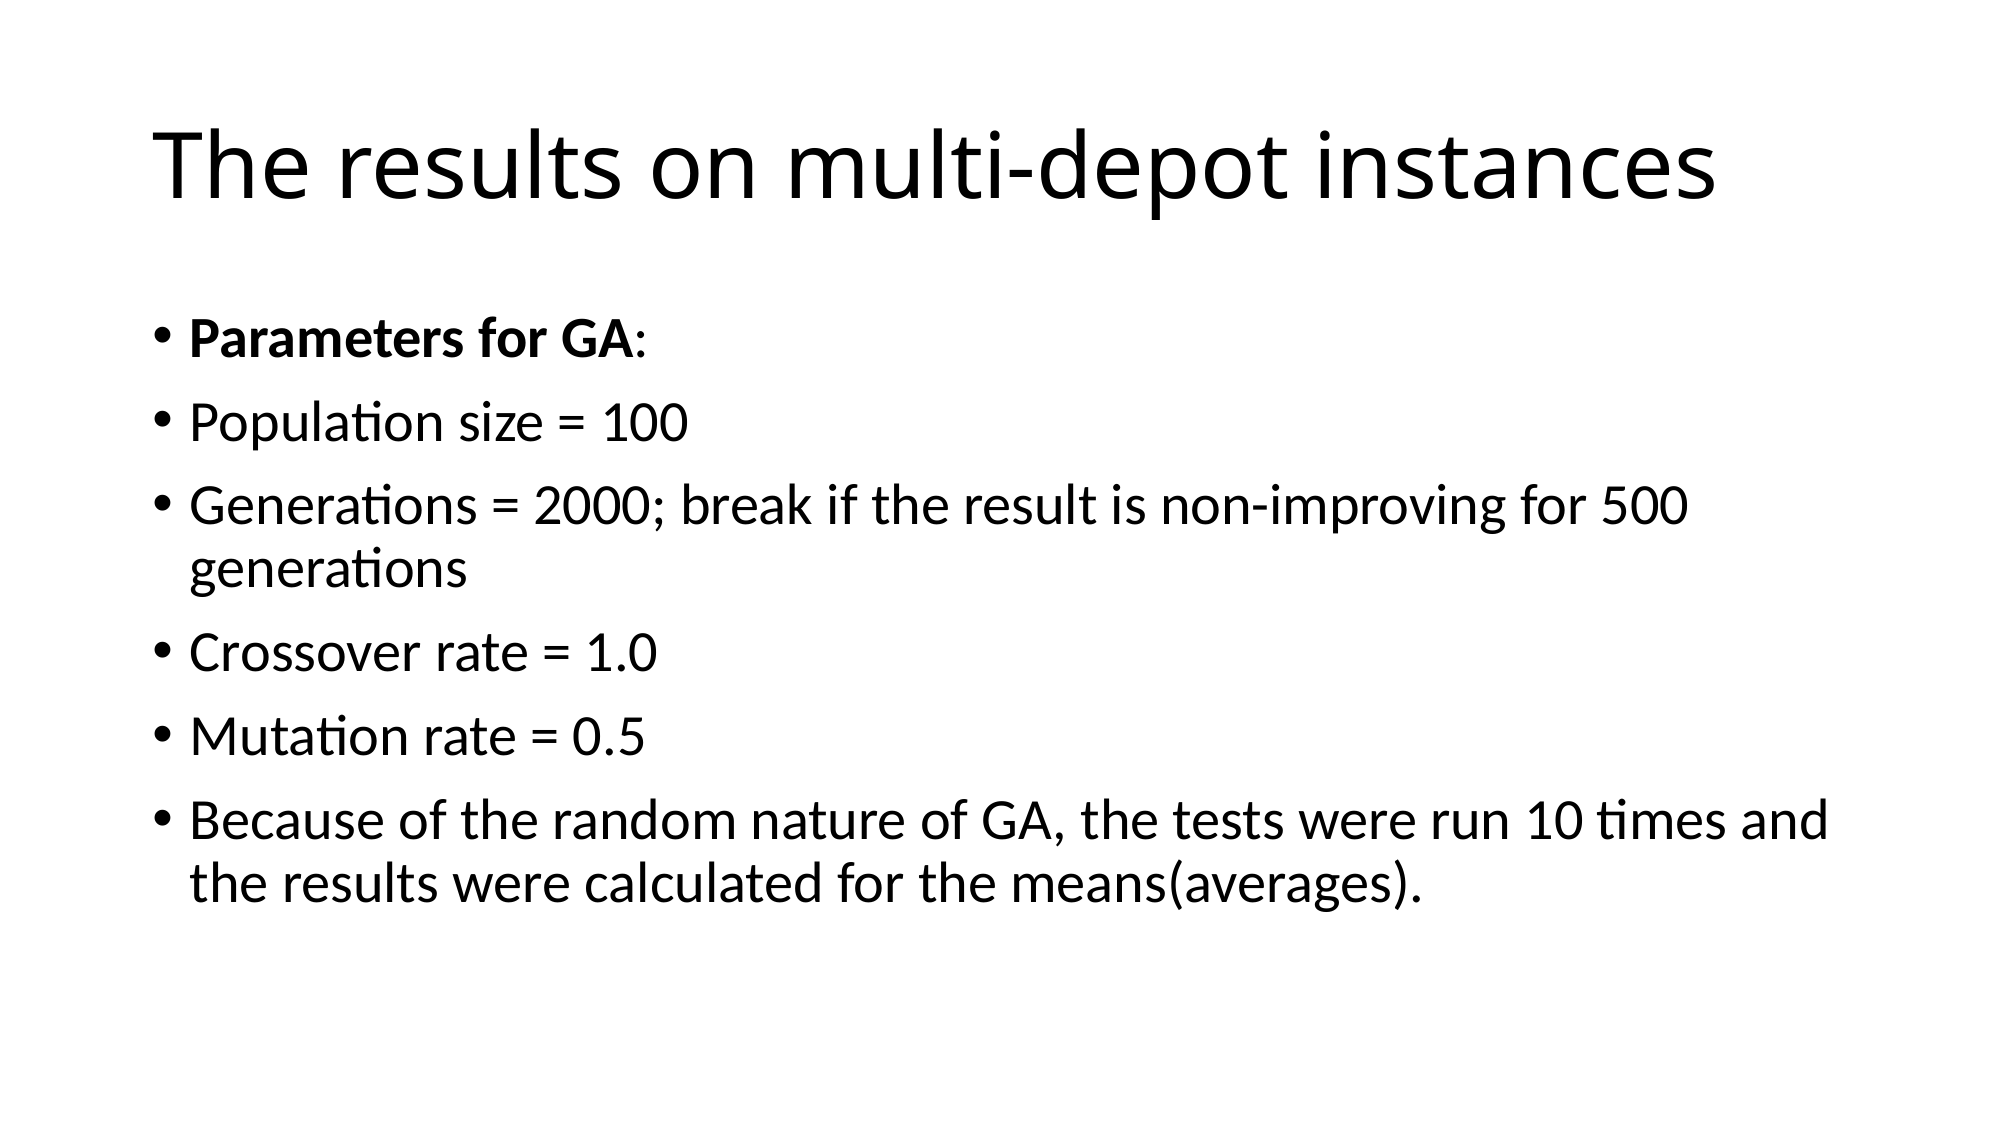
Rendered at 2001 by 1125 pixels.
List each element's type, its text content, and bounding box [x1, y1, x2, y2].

title The results on multi-depot instances [137, 59, 1863, 278]
list Parameters for GA: Population size = 100 Generations = 2000; break if the result is non-improving for 500 generations Crossover rate = 1.0 Mutation rate = 0.5 Because of the random nature of GA, the tests were run 10 times and the results were calculated for the means(averages). [137, 299, 1863, 1014]
